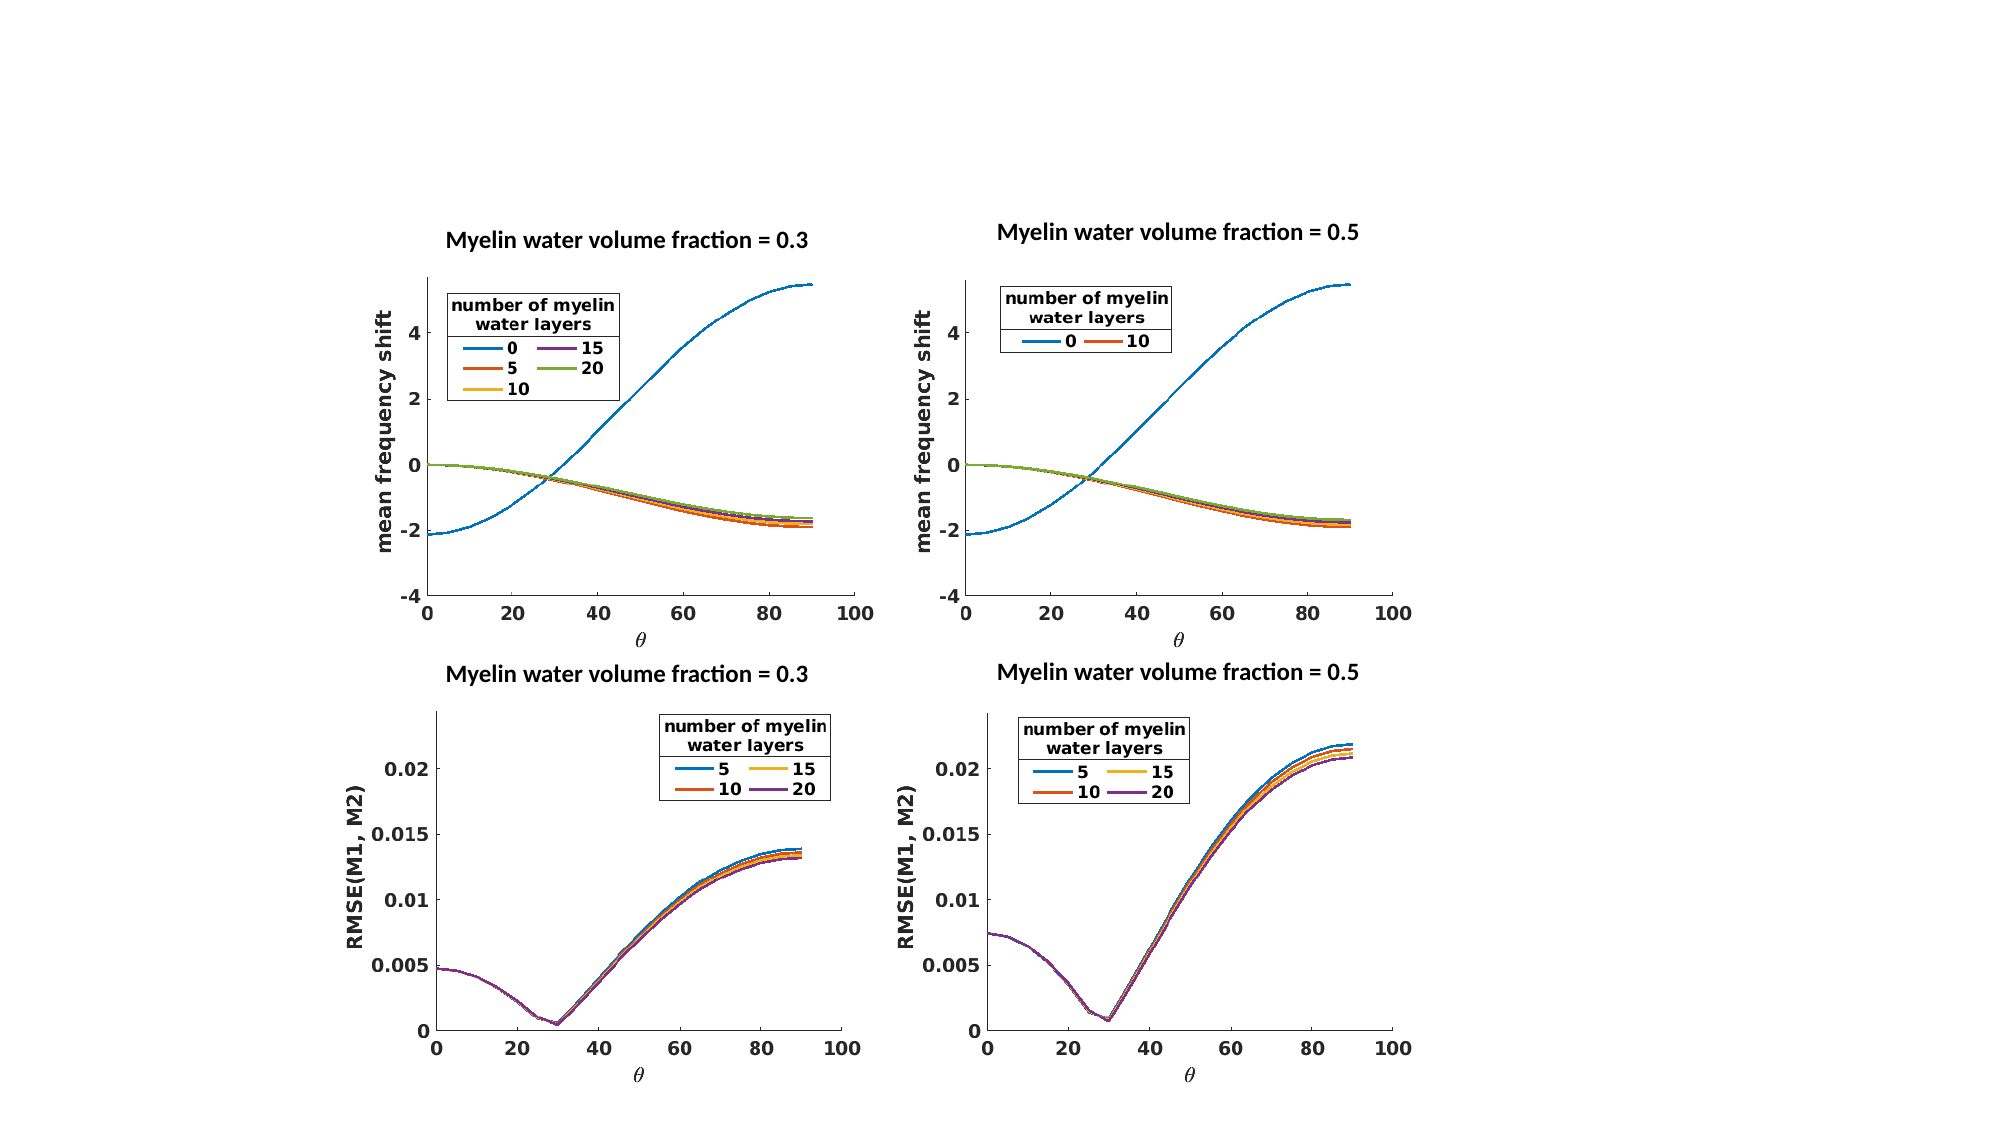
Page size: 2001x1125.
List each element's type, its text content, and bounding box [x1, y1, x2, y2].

text_box Myelin water volume fraction = 0.5 [982, 651, 1382, 694]
text_box Myelin water volume fraction = 0.5 [982, 208, 1382, 254]
picture [342, 711, 1445, 1086]
picture [354, 276, 1445, 651]
text_box Myelin water volume fraction = 0.3 [430, 651, 831, 696]
text_box Myelin water volume fraction = 0.3 [430, 215, 831, 261]
